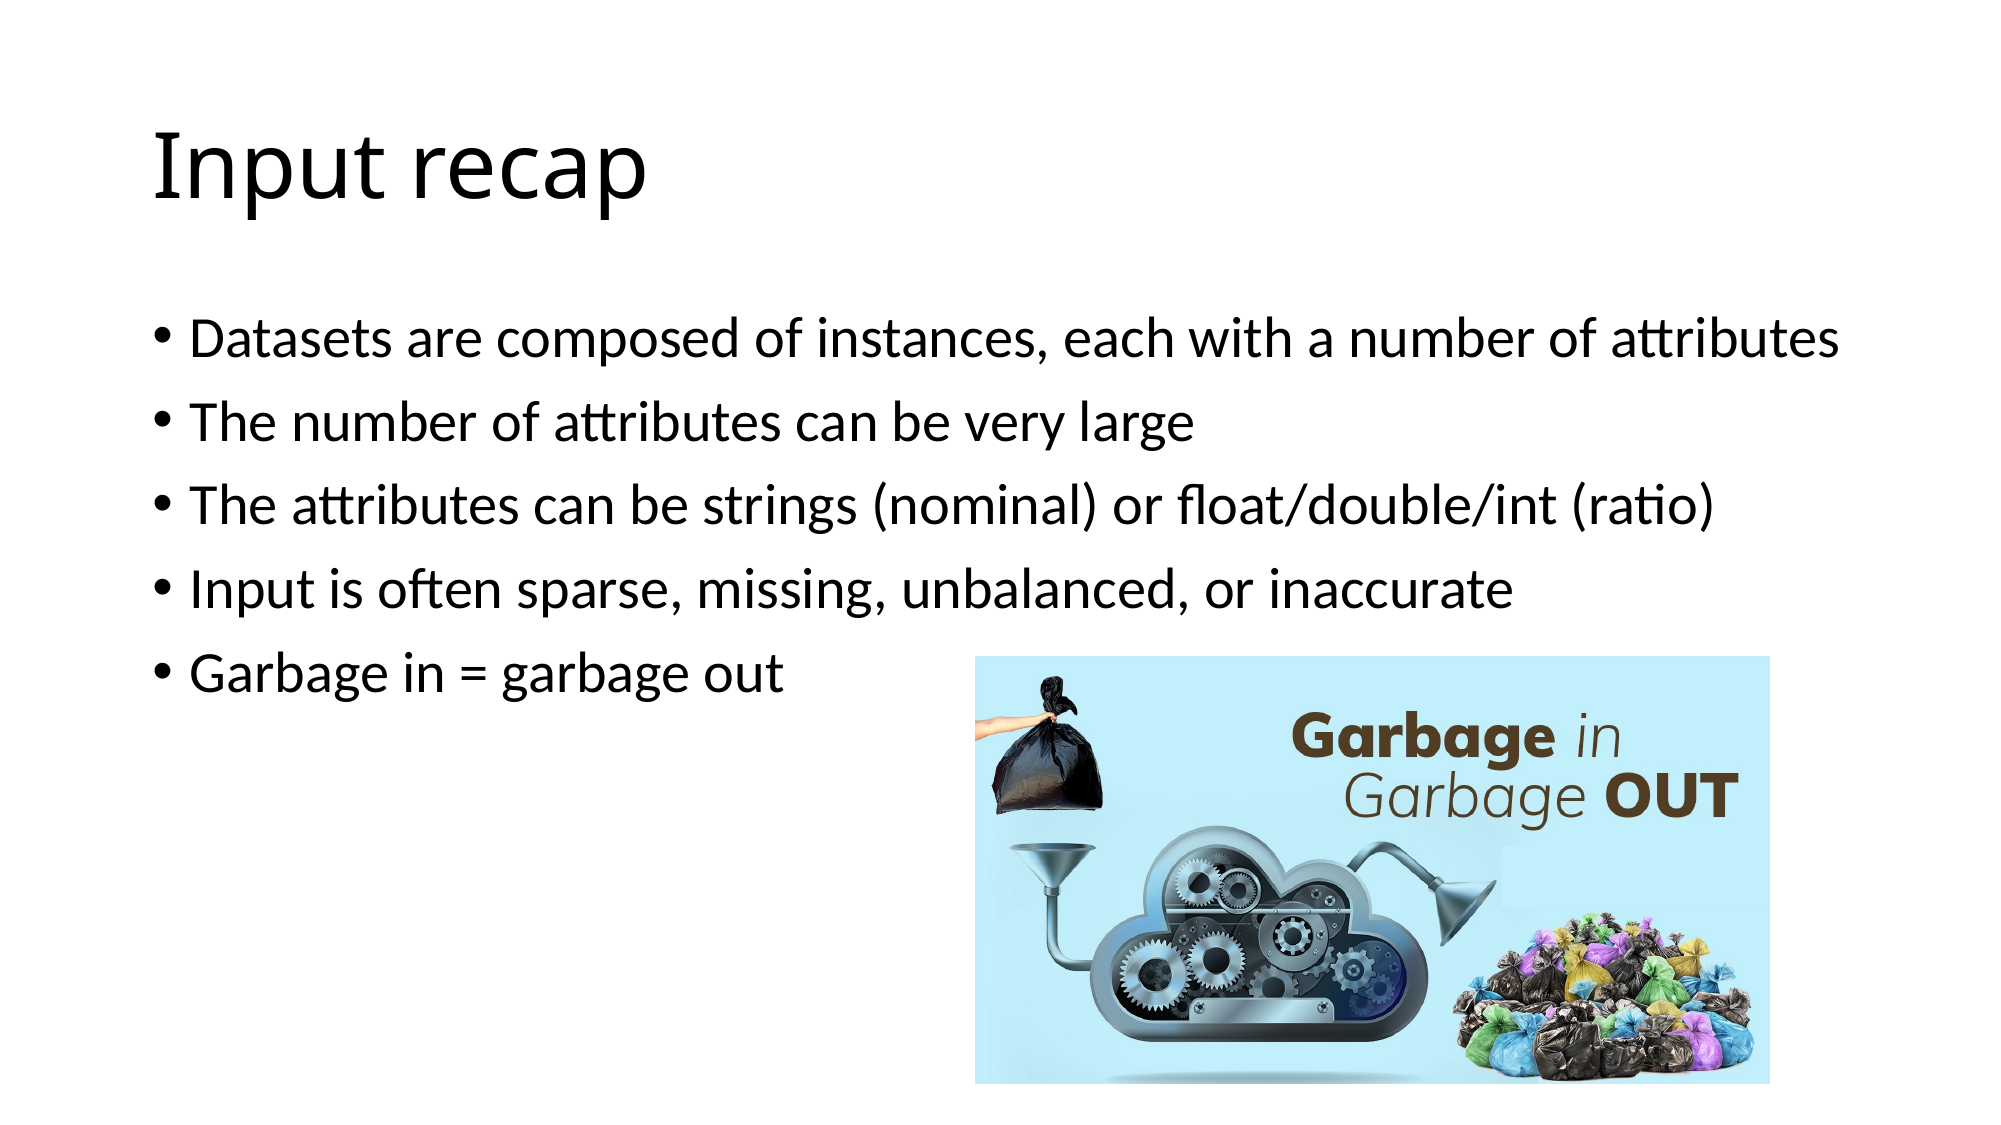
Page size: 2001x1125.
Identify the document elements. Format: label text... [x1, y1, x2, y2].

picture [974, 656, 1770, 1084]
list Datasets are composed of instances, each with a number of attributes The number of attributes can be very large The attributes can be strings (nominal) or float/double/int (ratio) Input is often sparse, missing, unbalanced, or inaccurate Garbage in = garbage out [137, 299, 1863, 1014]
title Input recap [137, 59, 1863, 278]
